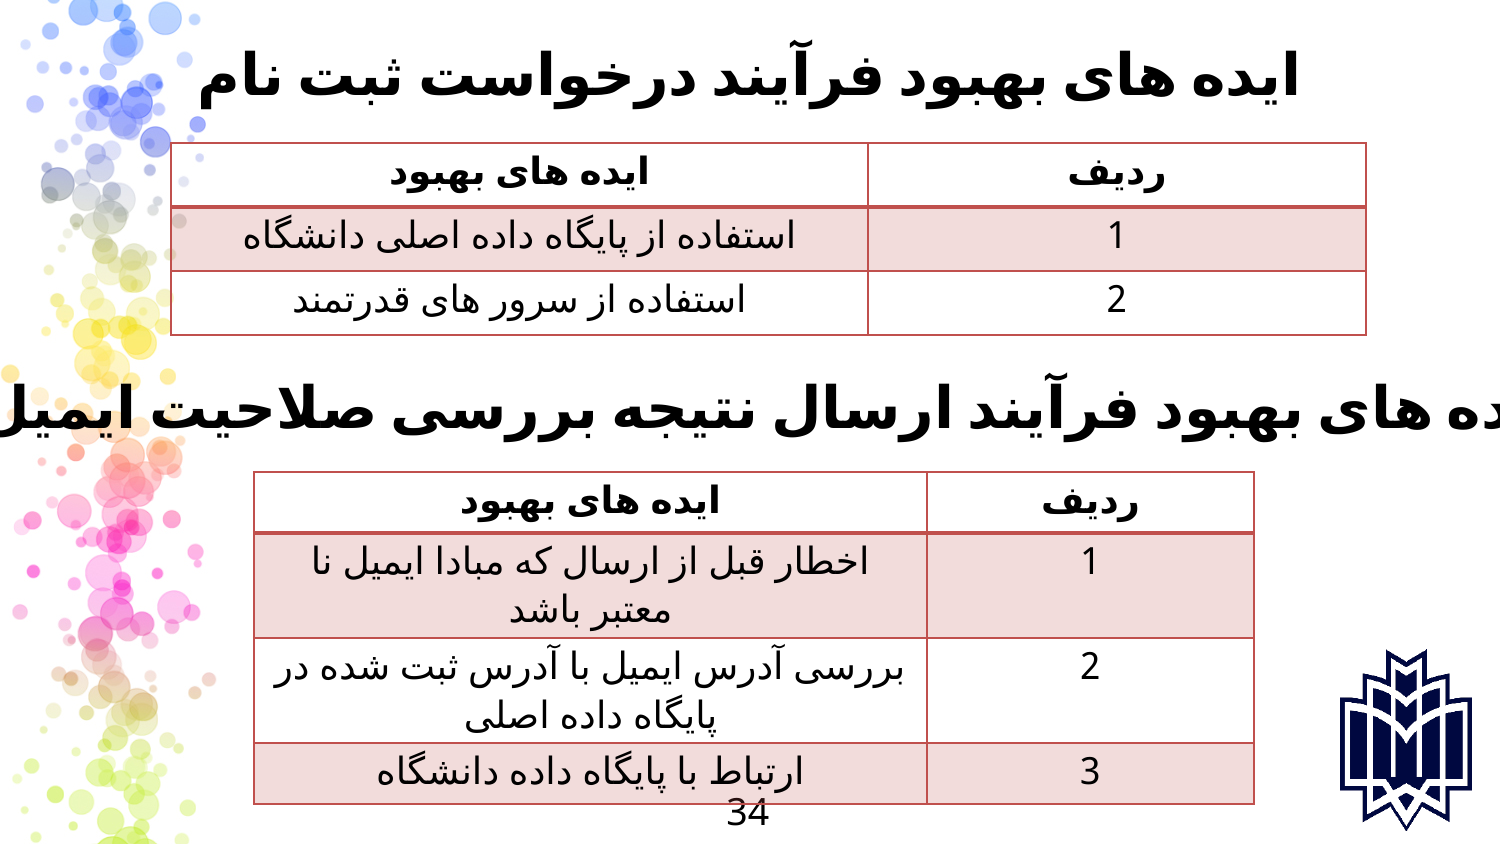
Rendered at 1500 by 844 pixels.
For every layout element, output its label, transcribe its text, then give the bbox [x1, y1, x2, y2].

picture [0, 146, 1500, 362]
table_cell 2 [869, 272, 1365, 334]
table_cell 3 [928, 744, 1253, 803]
table_cell اخطار قبل از ارسال که مبادا ایمیل نا معتبر باشد [255, 535, 926, 637]
picture [0, 448, 1500, 844]
table_cell استفاده از سرور های قدرتمند [172, 272, 867, 334]
table_header ایده های بهبود [255, 473, 926, 531]
table_cell 2 [928, 639, 1253, 742]
table_header ردیف [928, 473, 1253, 531]
table_cell بررسی آدرس ایمیل با آدرس ثبت شده در پایگاه داده اصلی [255, 639, 926, 742]
table_header ردیف [869, 144, 1365, 205]
table_cell ارتباط با پایگاه داده دانشگاه [255, 744, 926, 803]
text_box ایده های بهبود فرآیند ارسال نتیجه بررسی صلاحیت ایمیل [0, 362, 1500, 448]
slide_number 34 [711, 805, 789, 831]
table_cell 1 [928, 535, 1253, 637]
title ایده های بهبود فرآیند درخواست ثبت نام [0, 0, 1500, 146]
table_cell استفاده از پایگاه داده اصلی دانشگاه [172, 209, 867, 270]
table_cell 1 [869, 209, 1365, 270]
table_header ایده های بهبود [172, 144, 867, 205]
